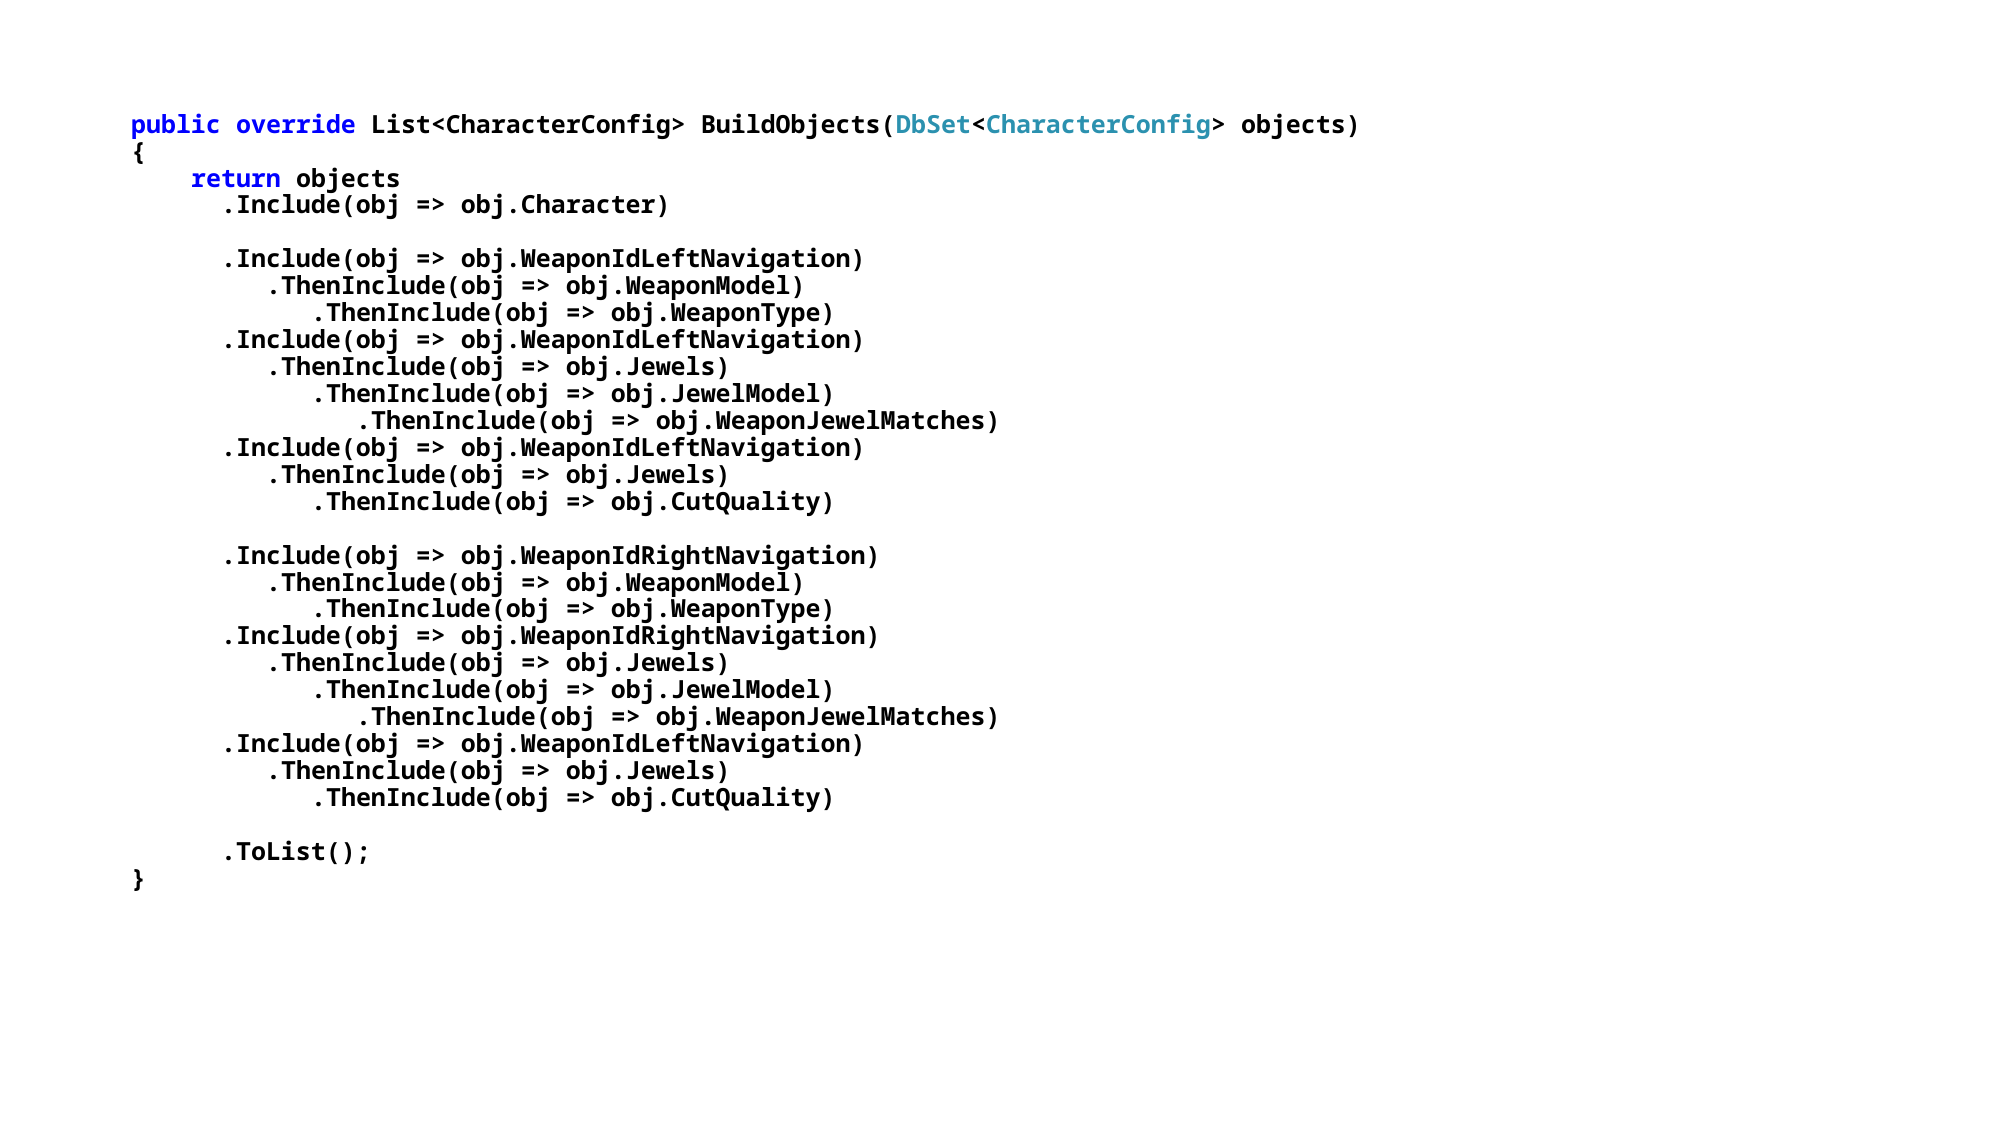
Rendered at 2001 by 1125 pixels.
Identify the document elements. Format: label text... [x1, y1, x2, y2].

list public override List<CharacterConfig> BuildObjects(DbSet<CharacterConfig> objects) { return objects .Include(obj => obj.Character) .Include(obj => obj.WeaponIdLeftNavigation) .ThenInclude(obj => obj.WeaponModel) .ThenInclude(obj => obj.WeaponType) .Include(obj => obj.WeaponIdLeftNavigation) .ThenInclude(obj => obj.Jewels) .ThenInclude(obj => obj.JewelModel) .ThenInclude(obj => obj.WeaponJewelMatches) .Include(obj => obj.WeaponIdLeftNavigation) .ThenInclude(obj => obj.Jewels) .ThenInclude(obj => obj.CutQuality) .Include(obj => obj.WeaponIdRightNavigation) .ThenInclude(obj => obj.WeaponModel) .ThenInclude(obj => obj.WeaponType) .Include(obj => obj.WeaponIdRightNavigation) .ThenInclude(obj => obj.Jewels) .ThenInclude(obj => obj.JewelModel) .ThenInclude(obj => obj.WeaponJewelMatches) .Include(obj => obj.WeaponIdLeftNavigation) .ThenInclude(obj => obj.Jewels) .ThenInclude(obj => obj.CutQuality) .ToList(); } [116, 104, 1758, 1029]
